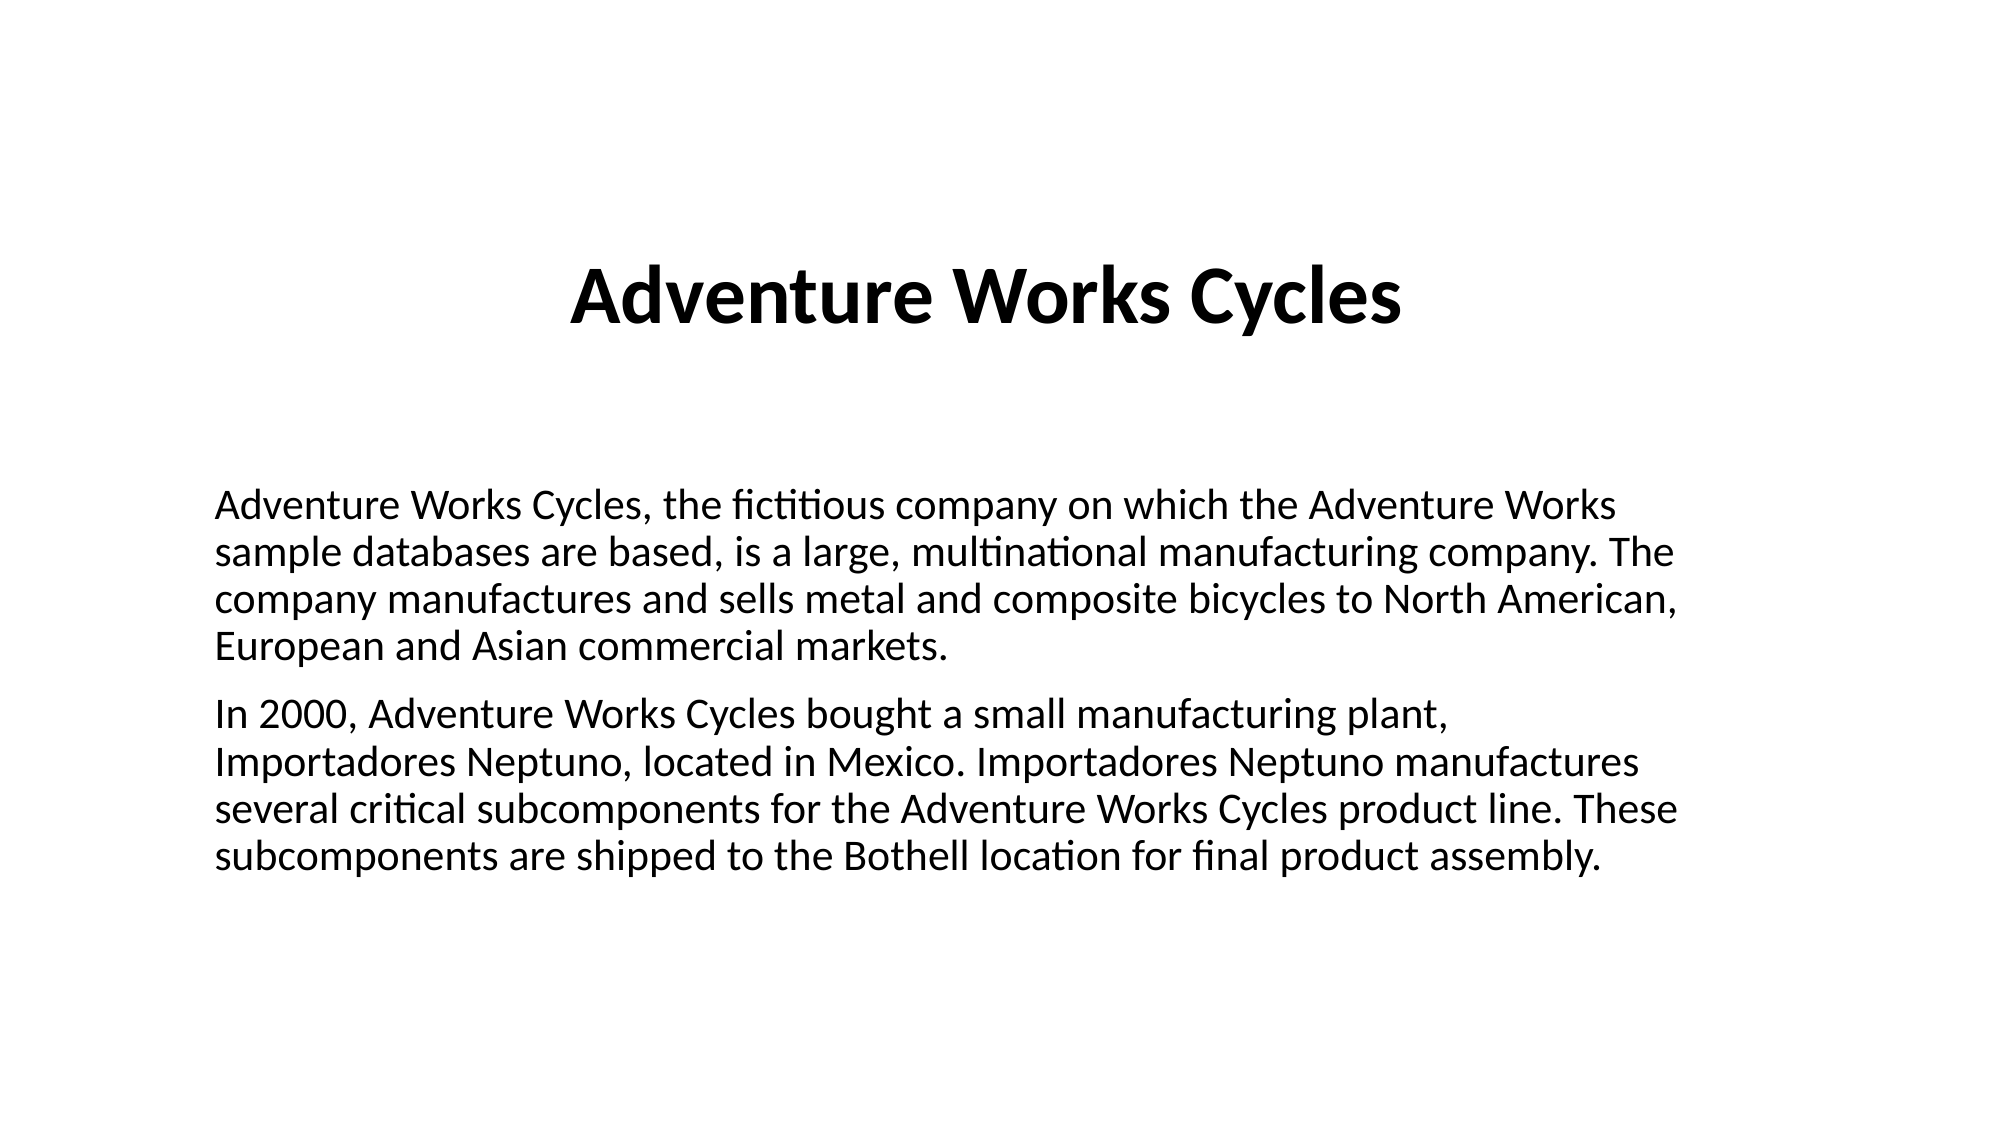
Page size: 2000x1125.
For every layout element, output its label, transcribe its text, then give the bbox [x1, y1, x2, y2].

subtitle Adventure Works Cycles, the fictitious company on which the Adventure Works sample databases are based, is a large, multinational manufacturing company. The company manufactures and sells metal and composite bicycles to North American, European and Asian commercial markets. In 2000, Adventure Works Cycles bought a small manufacturing plant, Importadores Neptuno, located in Mexico. Importadores Neptuno manufactures several critical subcomponents for the Adventure Works Cycles product line. These subcomponents are shipped to the Bothell location for final product assembly. [199, 400, 1700, 863]
title Adventure Works Cycles [49, 86, 1925, 350]
